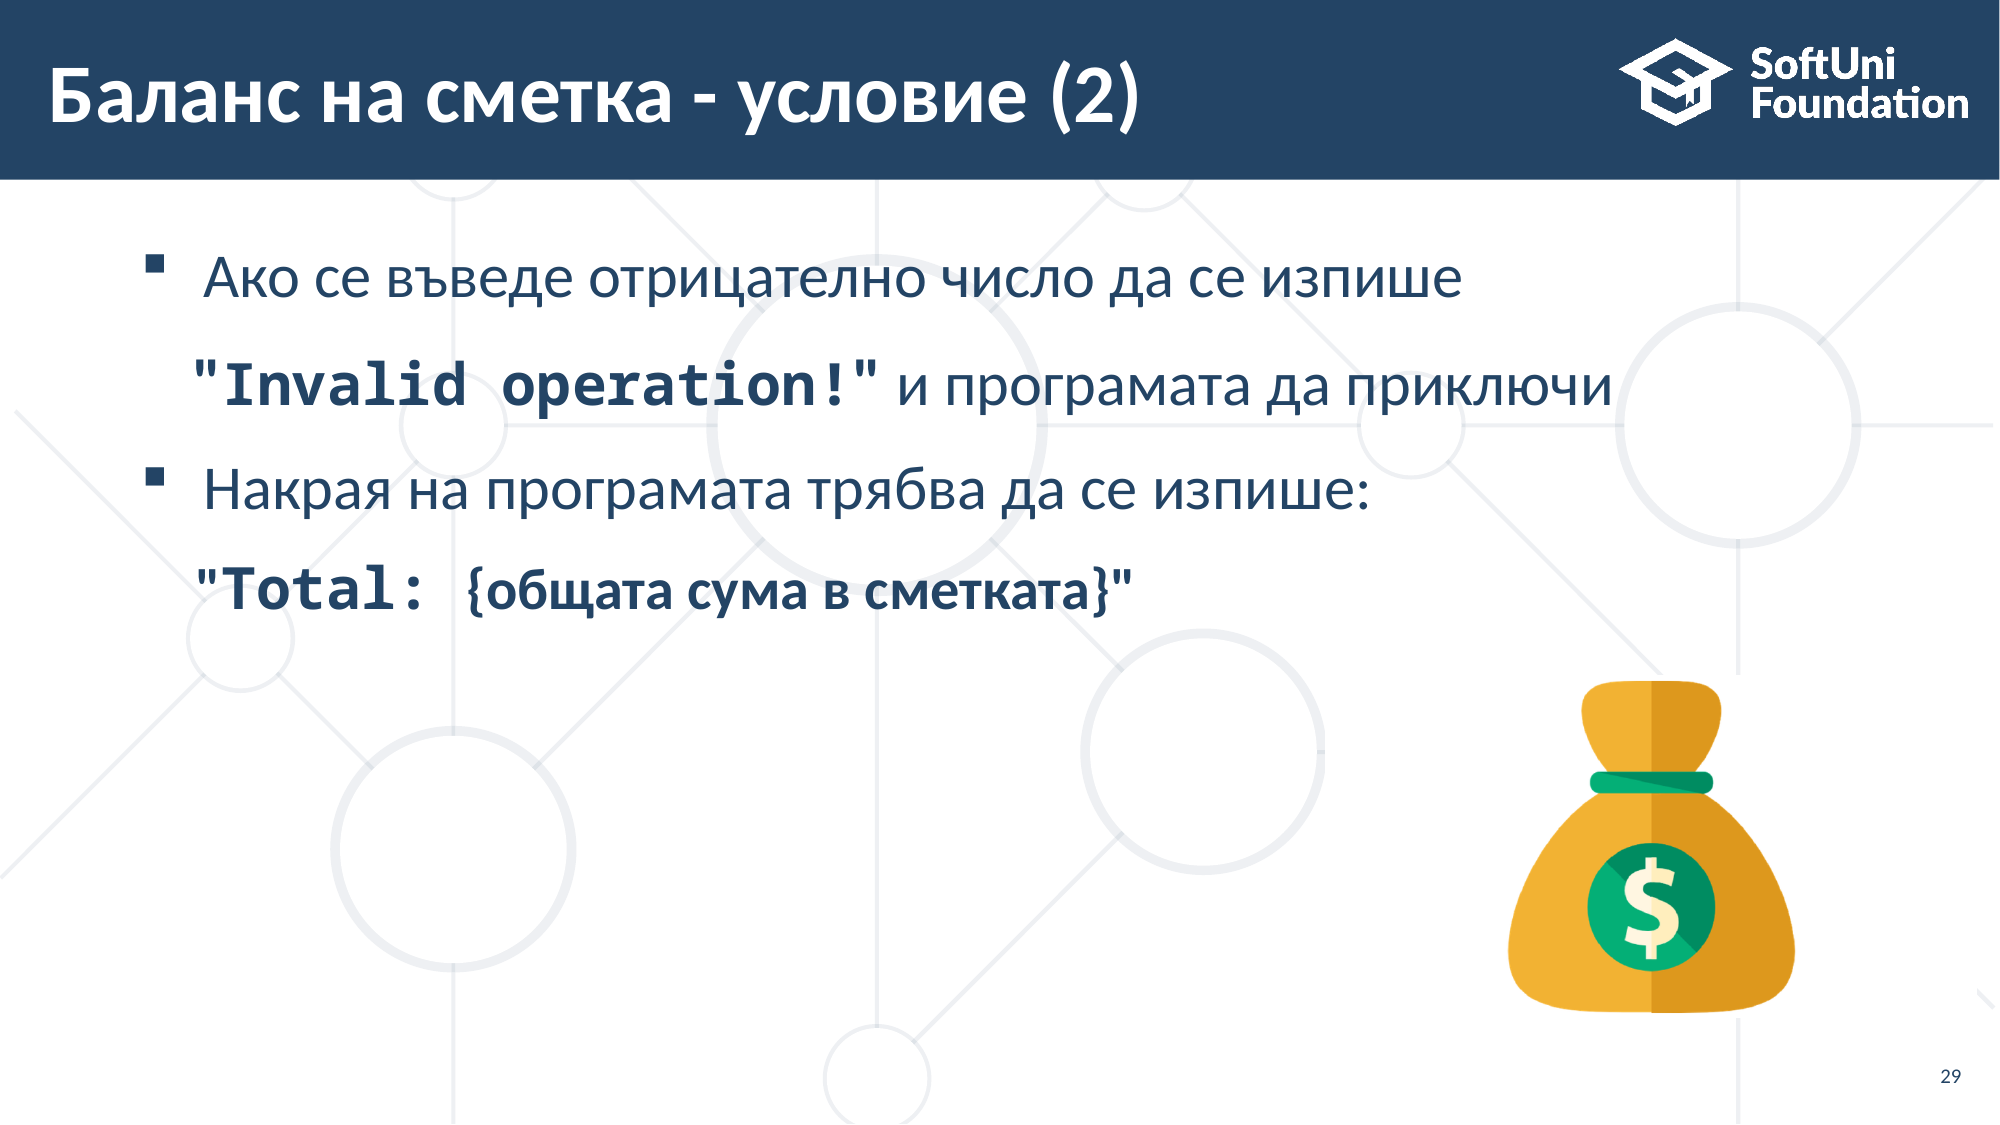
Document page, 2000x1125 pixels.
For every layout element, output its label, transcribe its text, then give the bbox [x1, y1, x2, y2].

picture [1618, 38, 1968, 126]
title Баланс на сметка - условие (2) [31, 16, 1591, 162]
list Ако се въведе отрицателно число да се изпише "Invalid operation!" и програмата да приключи Накрая на програмата трябва да се изпише: "Total: {общата сума в сметката}" [23, 224, 1962, 1079]
slide_number 29 [1896, 1049, 1968, 1101]
picture [1325, 675, 1977, 1018]
